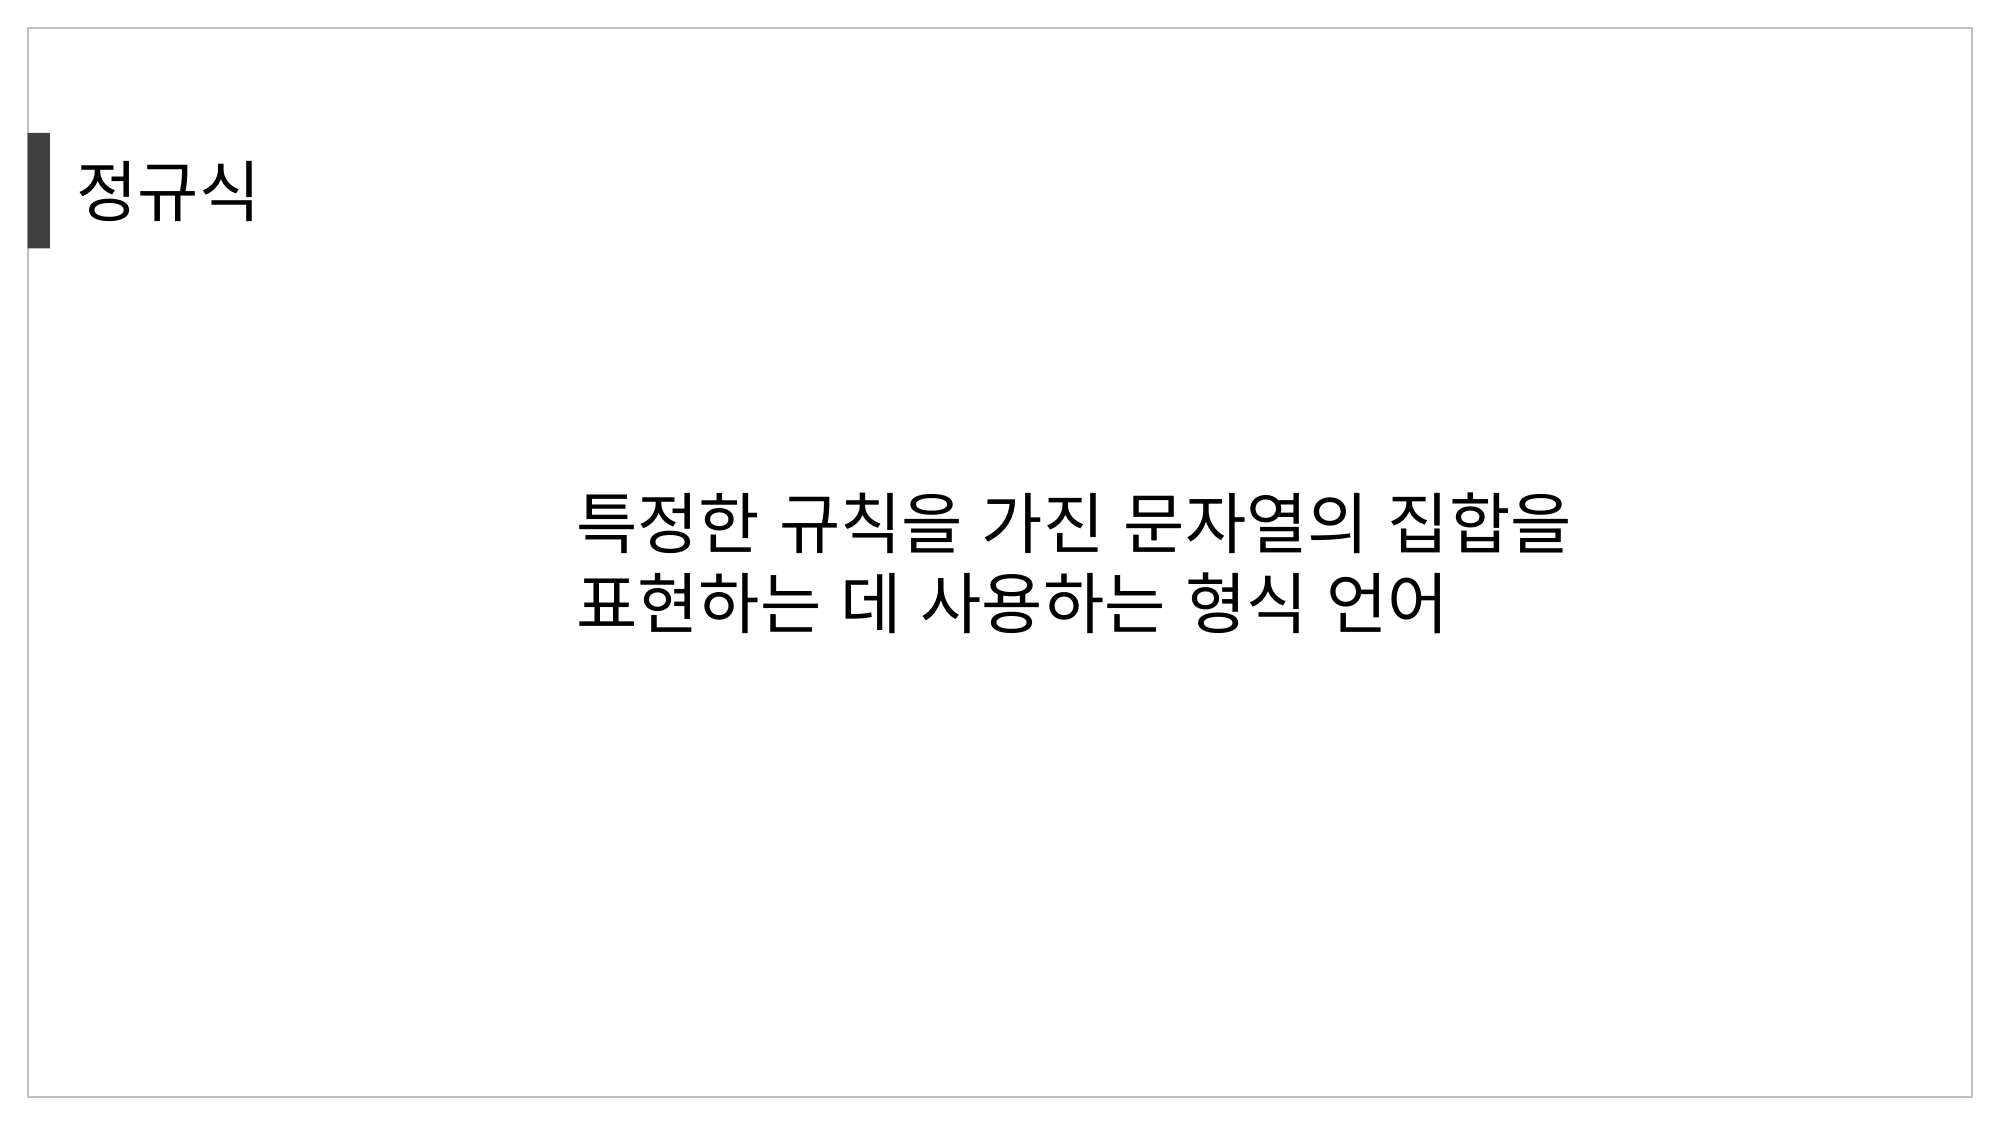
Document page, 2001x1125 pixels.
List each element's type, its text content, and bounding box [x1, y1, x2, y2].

text_box [27, 27, 1973, 1098]
text_box 특정한 규칙을 가진 문자열의 집합을 표현하는 데 사용하는 형식 언어 [561, 474, 1973, 649]
text_box [27, 132, 51, 249]
text_box 정규식 [61, 142, 859, 238]
